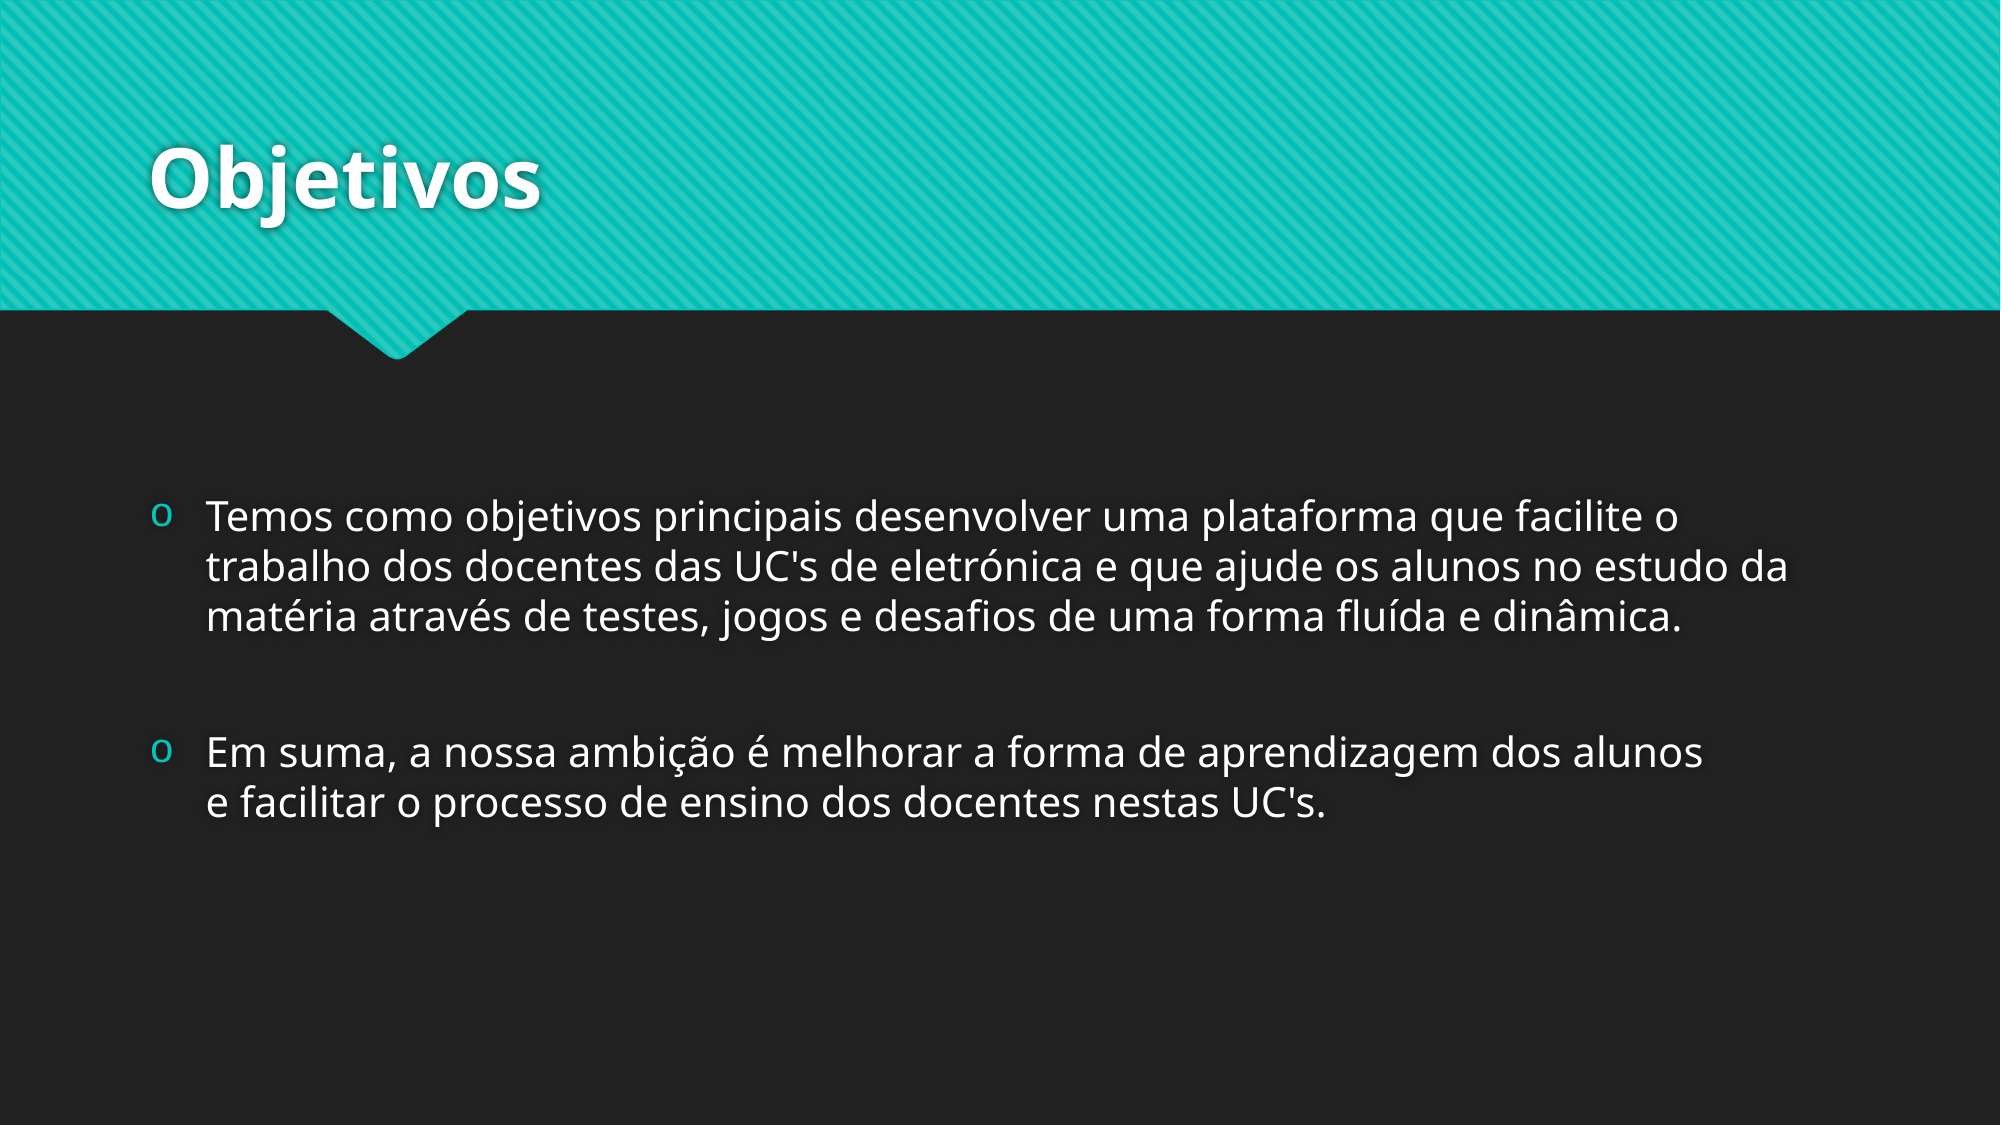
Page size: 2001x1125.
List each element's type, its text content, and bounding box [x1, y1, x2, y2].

title Objetivos [132, 73, 1868, 233]
list Temos como objetivos principais desenvolver uma plataforma que facilite o trabalho dos docentes das UC's de eletrónica e que ajude os alunos no estudo da matéria através de testes, jogos e desafios de uma forma fluída e dinâmica. Em suma, a nossa ambição é melhorar a forma de aprendizagem dos alunos e facilitar o processo de ensino dos docentes nestas UC's. [134, 407, 1866, 1005]
